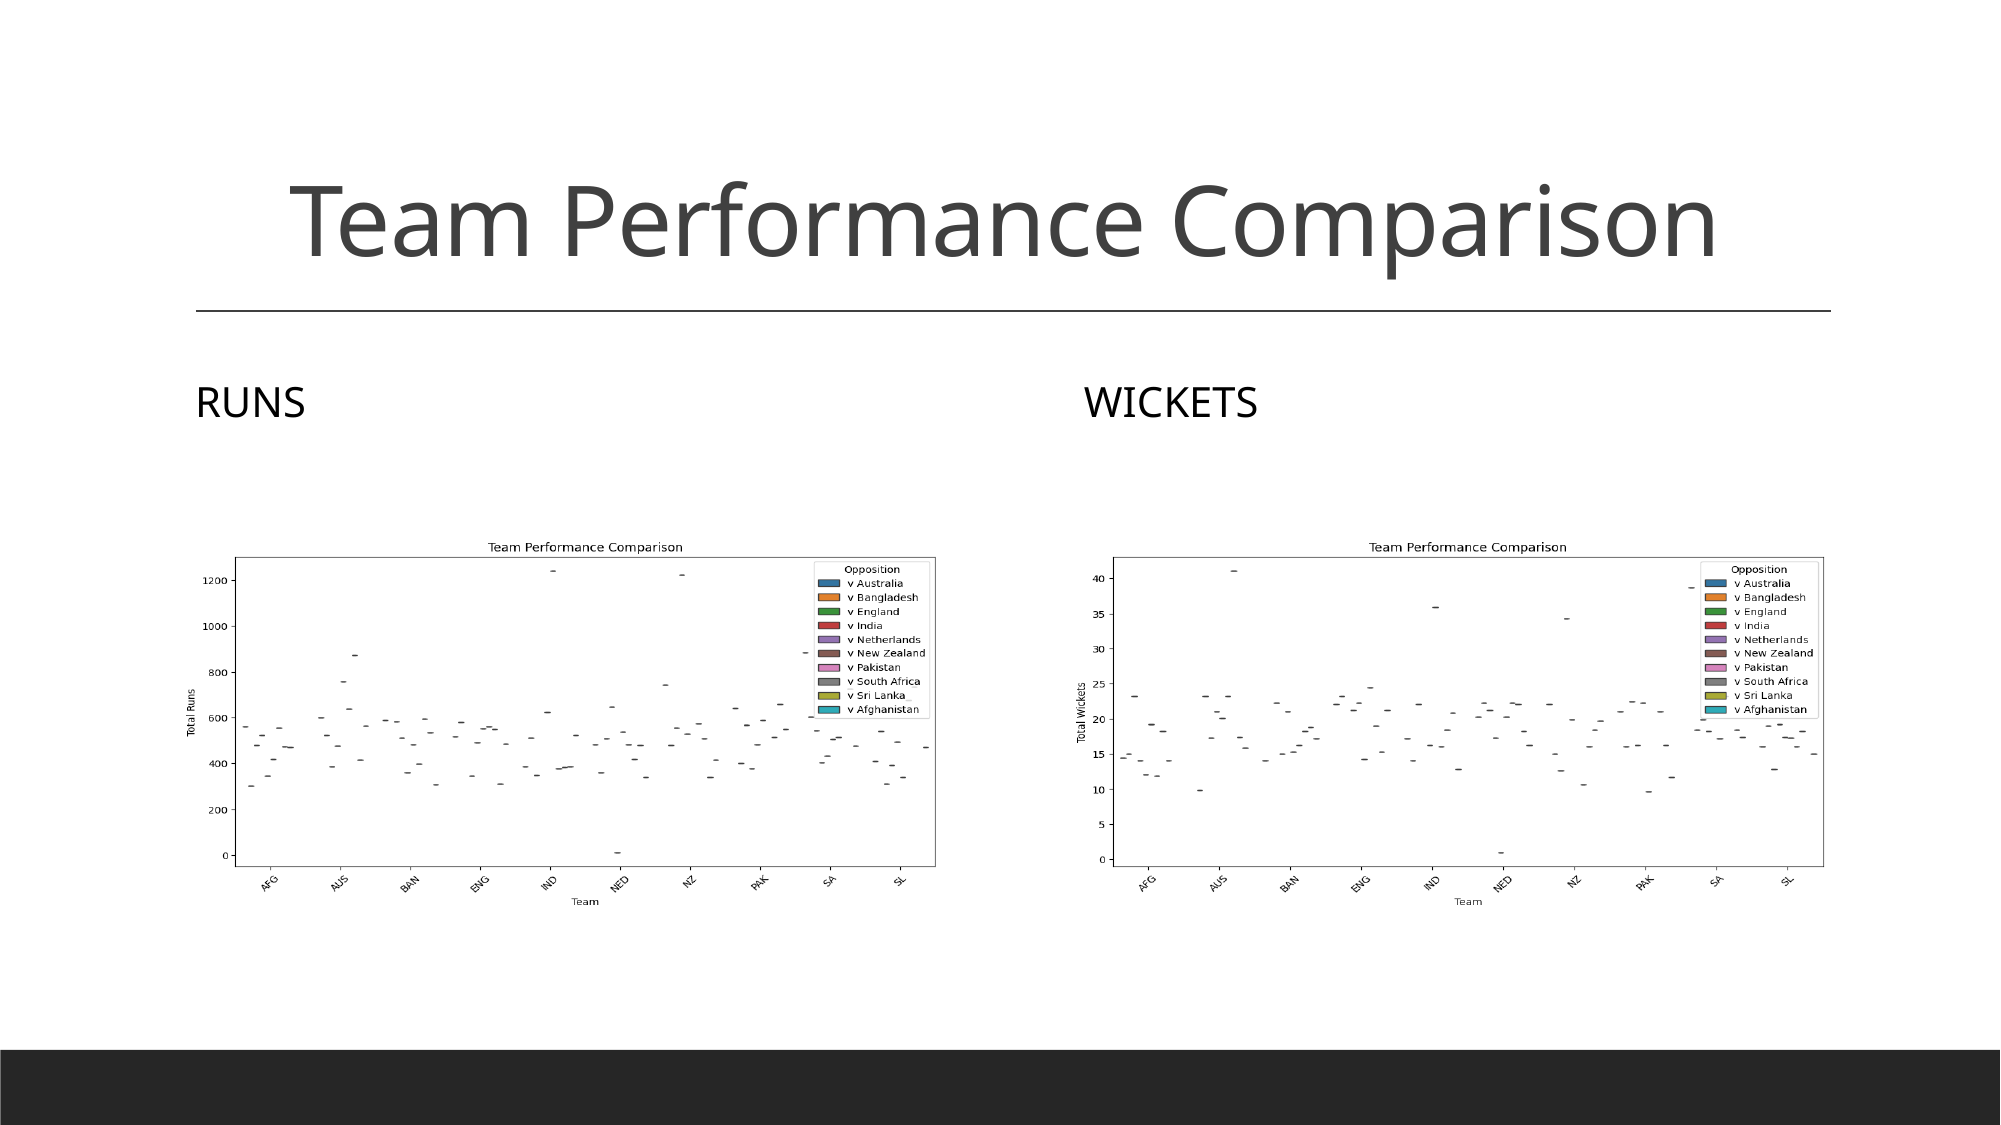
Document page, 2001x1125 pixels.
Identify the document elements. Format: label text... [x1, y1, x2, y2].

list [179, 534, 942, 914]
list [1068, 534, 1831, 914]
list Wickets [1068, 337, 1830, 459]
list Runs [180, 337, 942, 459]
title Team Performance Comparison [180, 47, 1830, 285]
